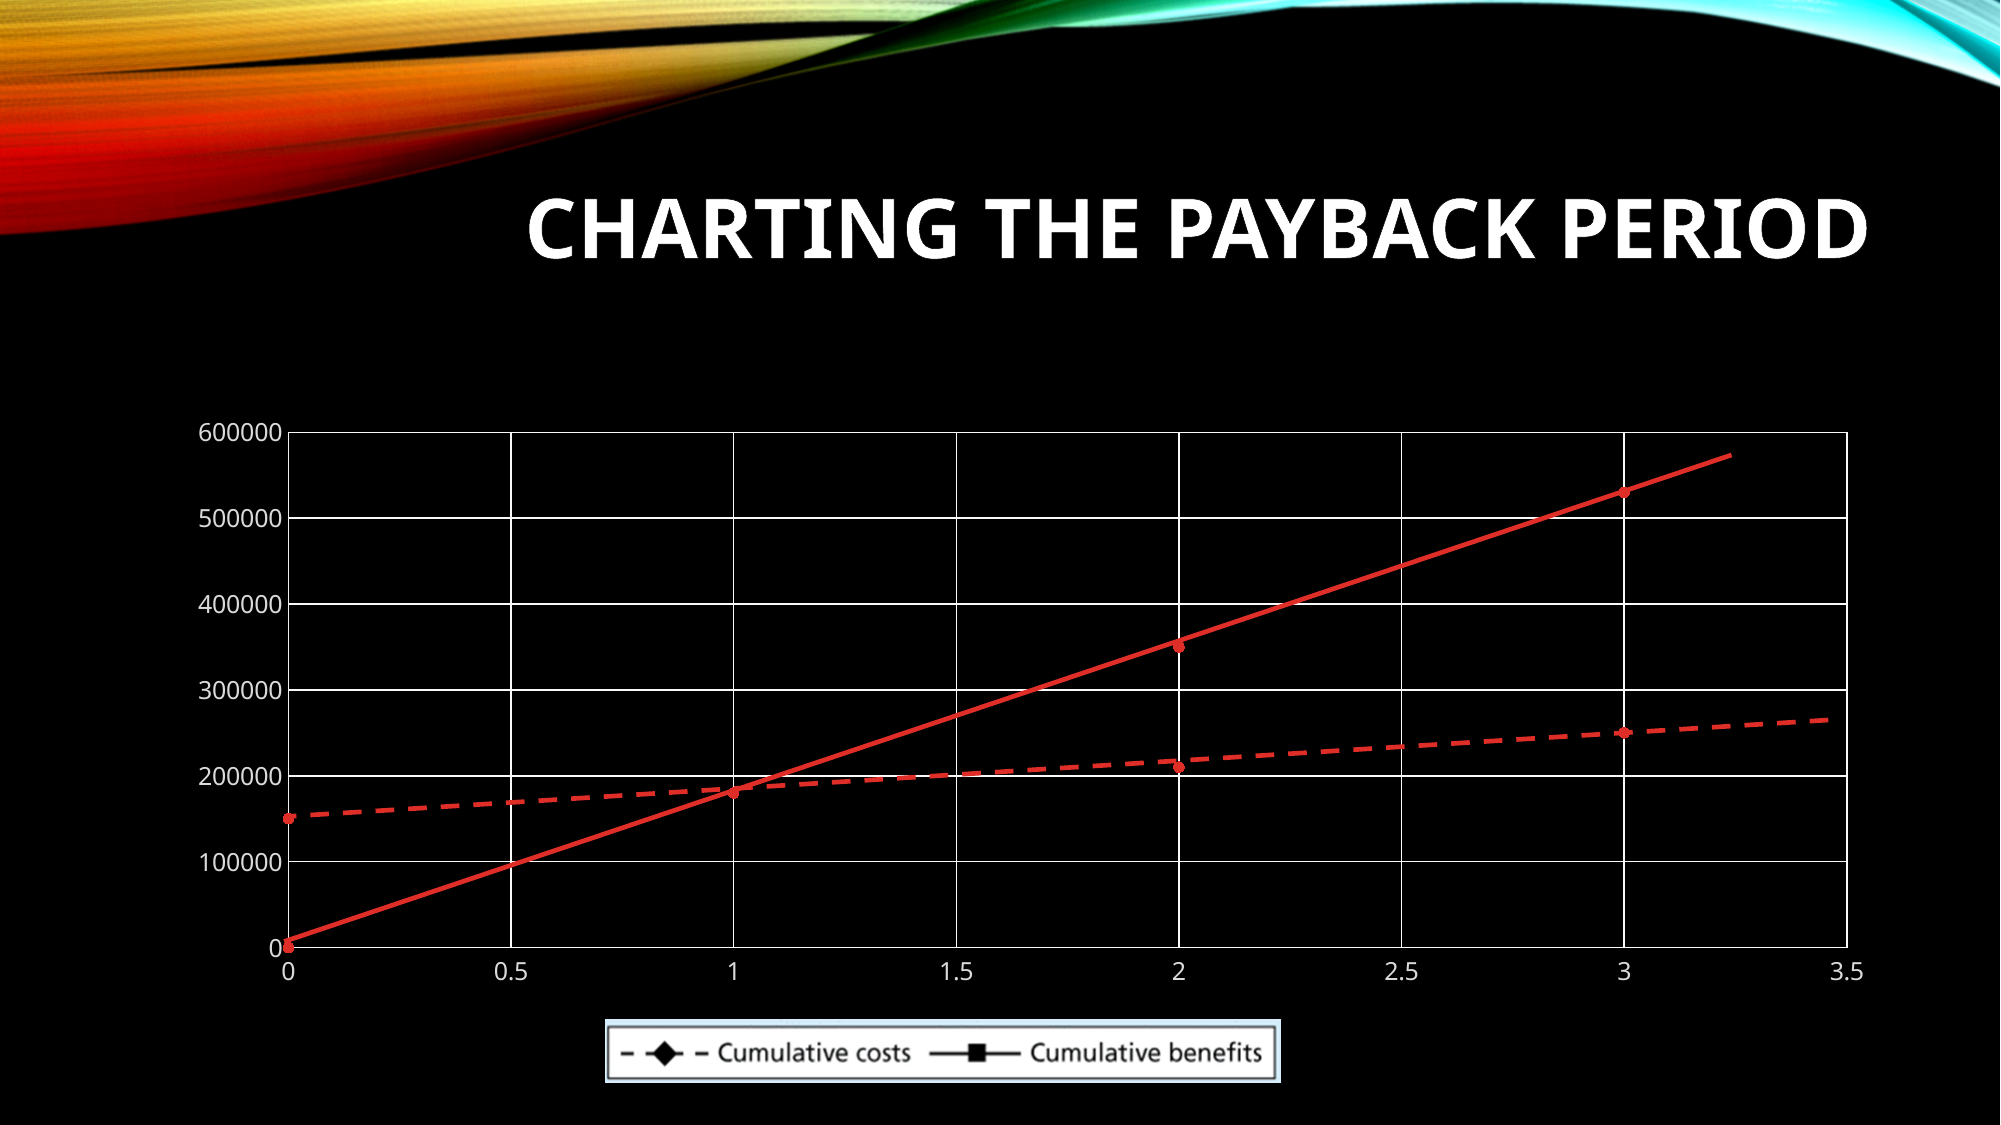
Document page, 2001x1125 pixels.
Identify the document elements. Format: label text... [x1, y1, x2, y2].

chart [133, 360, 1888, 1021]
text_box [284, 719, 1829, 817]
picture [0, 0, 2000, 237]
title Charting the Payback Period [474, 125, 1888, 338]
picture [605, 1018, 1282, 1083]
